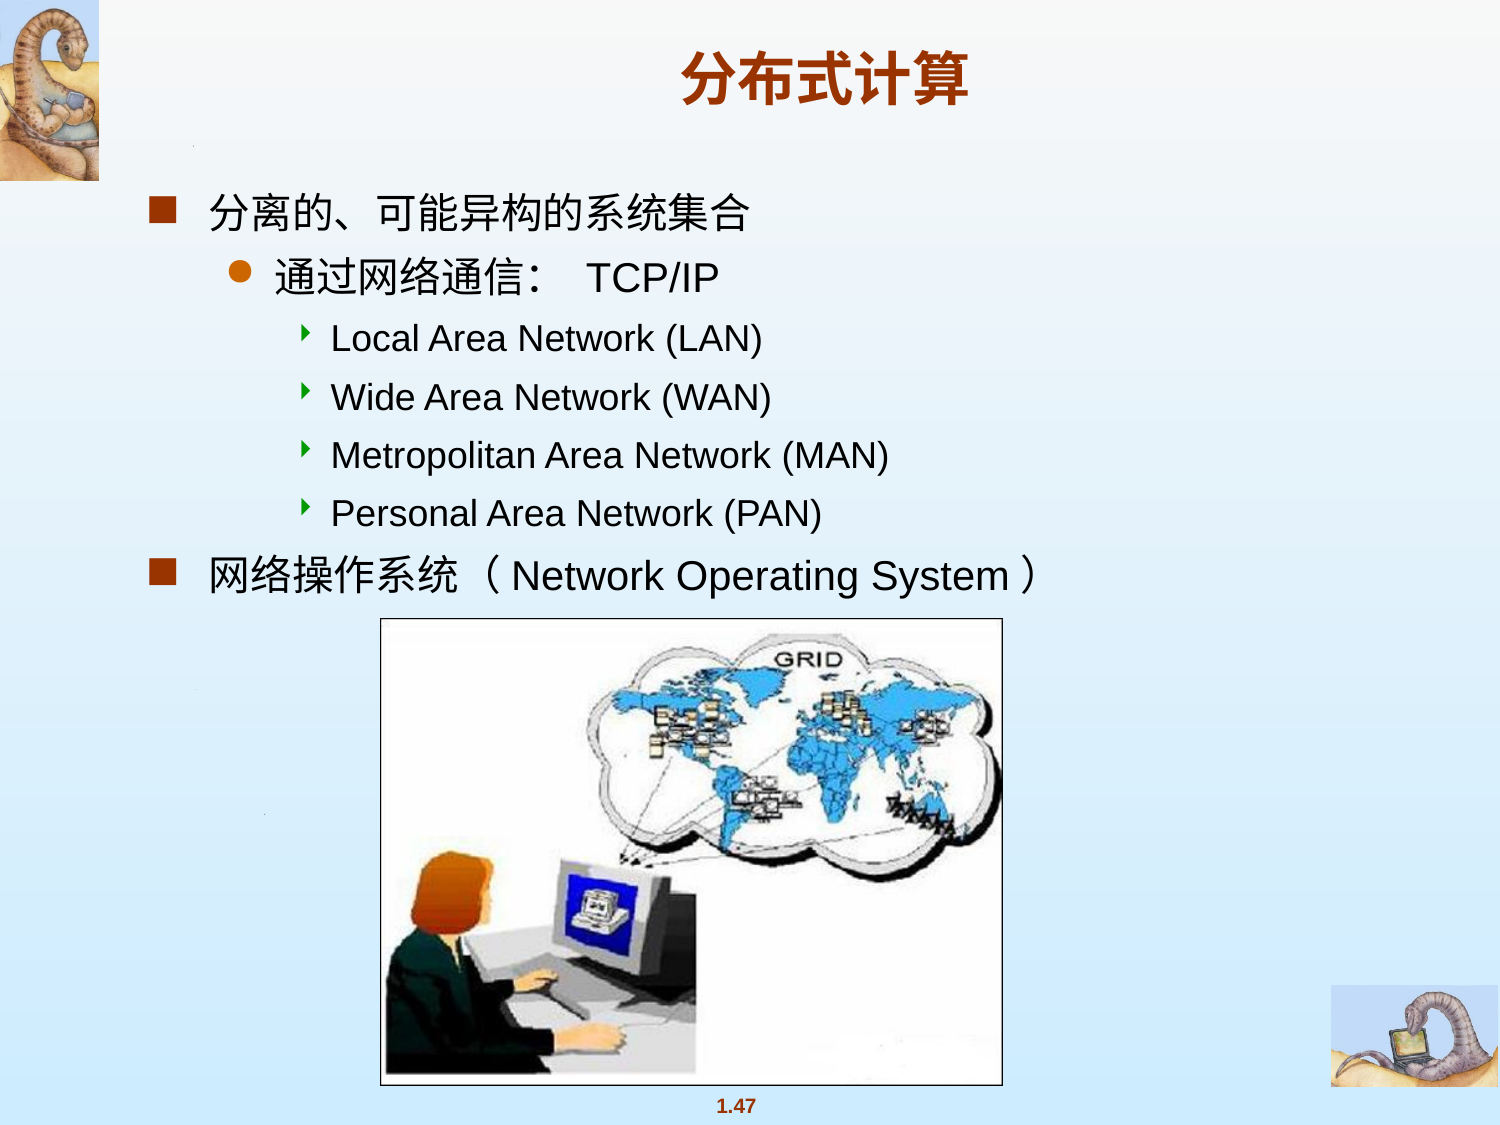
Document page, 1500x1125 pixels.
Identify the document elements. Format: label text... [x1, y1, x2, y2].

picture [380, 618, 1003, 1086]
title 分布式计算 [149, 24, 1500, 120]
picture [1331, 985, 1498, 1087]
picture [0, 0, 99, 181]
list 分离的、可能异构的系统集合 通过网络通信： TCP/IP Local Area Network (LAN) Wide Area Network (WAN) Metropolitan Area Network (MAN) Personal Area Network (PAN) 网络操作系统（Network Operating System） [137, 179, 1338, 923]
